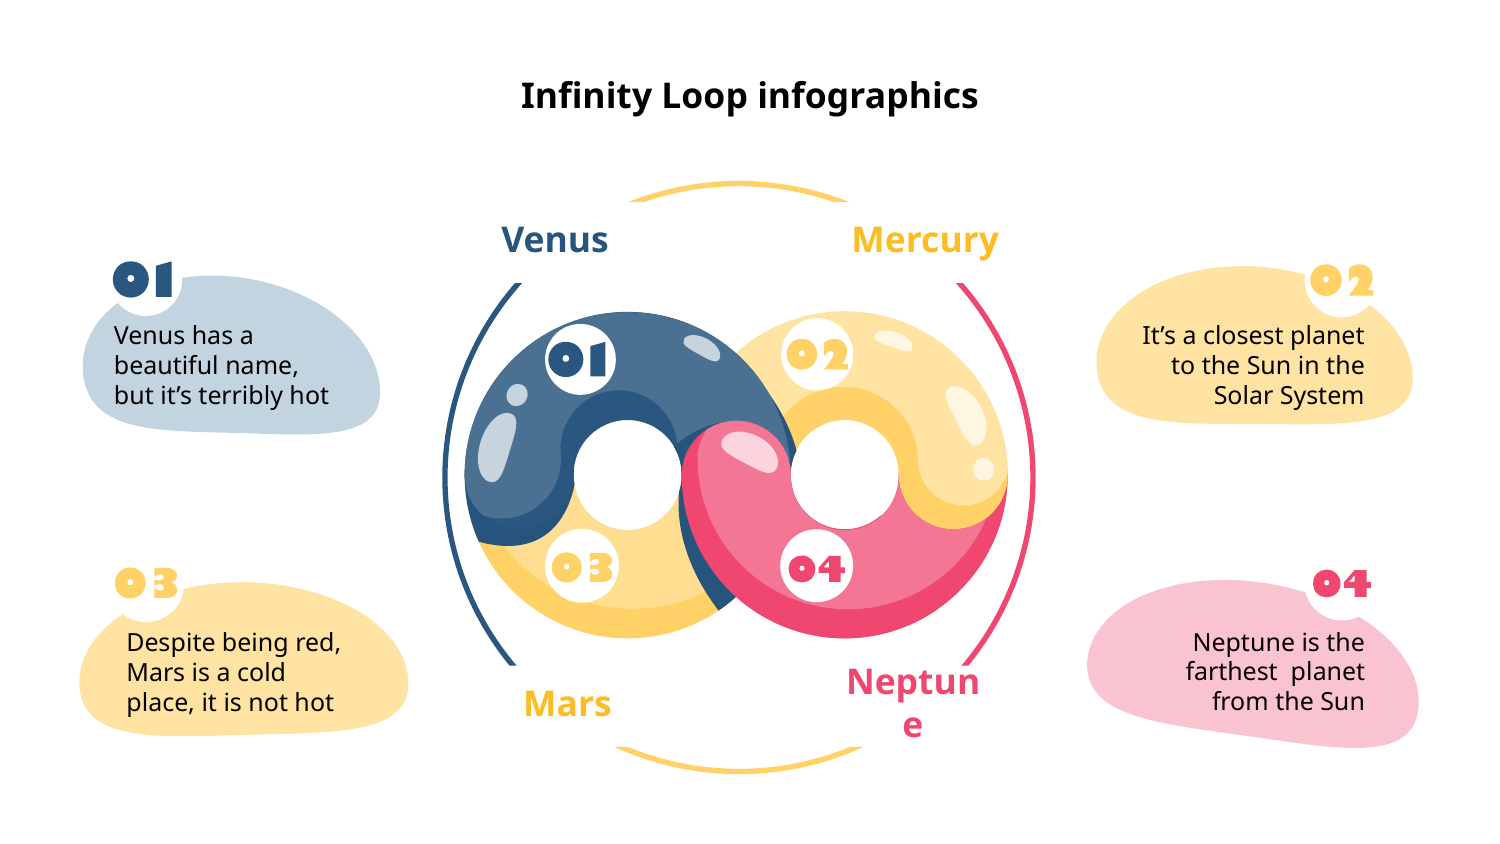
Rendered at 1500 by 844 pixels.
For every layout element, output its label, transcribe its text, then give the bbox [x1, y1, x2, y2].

text_box [1087, 579, 1419, 748]
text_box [1291, 545, 1380, 621]
title Infinity Loop infographics [451, 72, 1049, 124]
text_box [417, 180, 1061, 775]
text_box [96, 242, 183, 317]
text_box [82, 275, 381, 435]
text_box [1096, 266, 1413, 425]
text_box Neptune is the farthest planet from the Sun [1137, 663, 1366, 716]
text_box Venus has a beautiful name, but it’s terribly hot [114, 338, 342, 391]
text_box It’s a closest planet to the Sun in the Solar System [1137, 338, 1366, 391]
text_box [94, 545, 185, 623]
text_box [1292, 242, 1380, 318]
text_box [79, 582, 409, 737]
text_box Despite being red, Mars is a cold place, it is not hot [126, 663, 355, 716]
